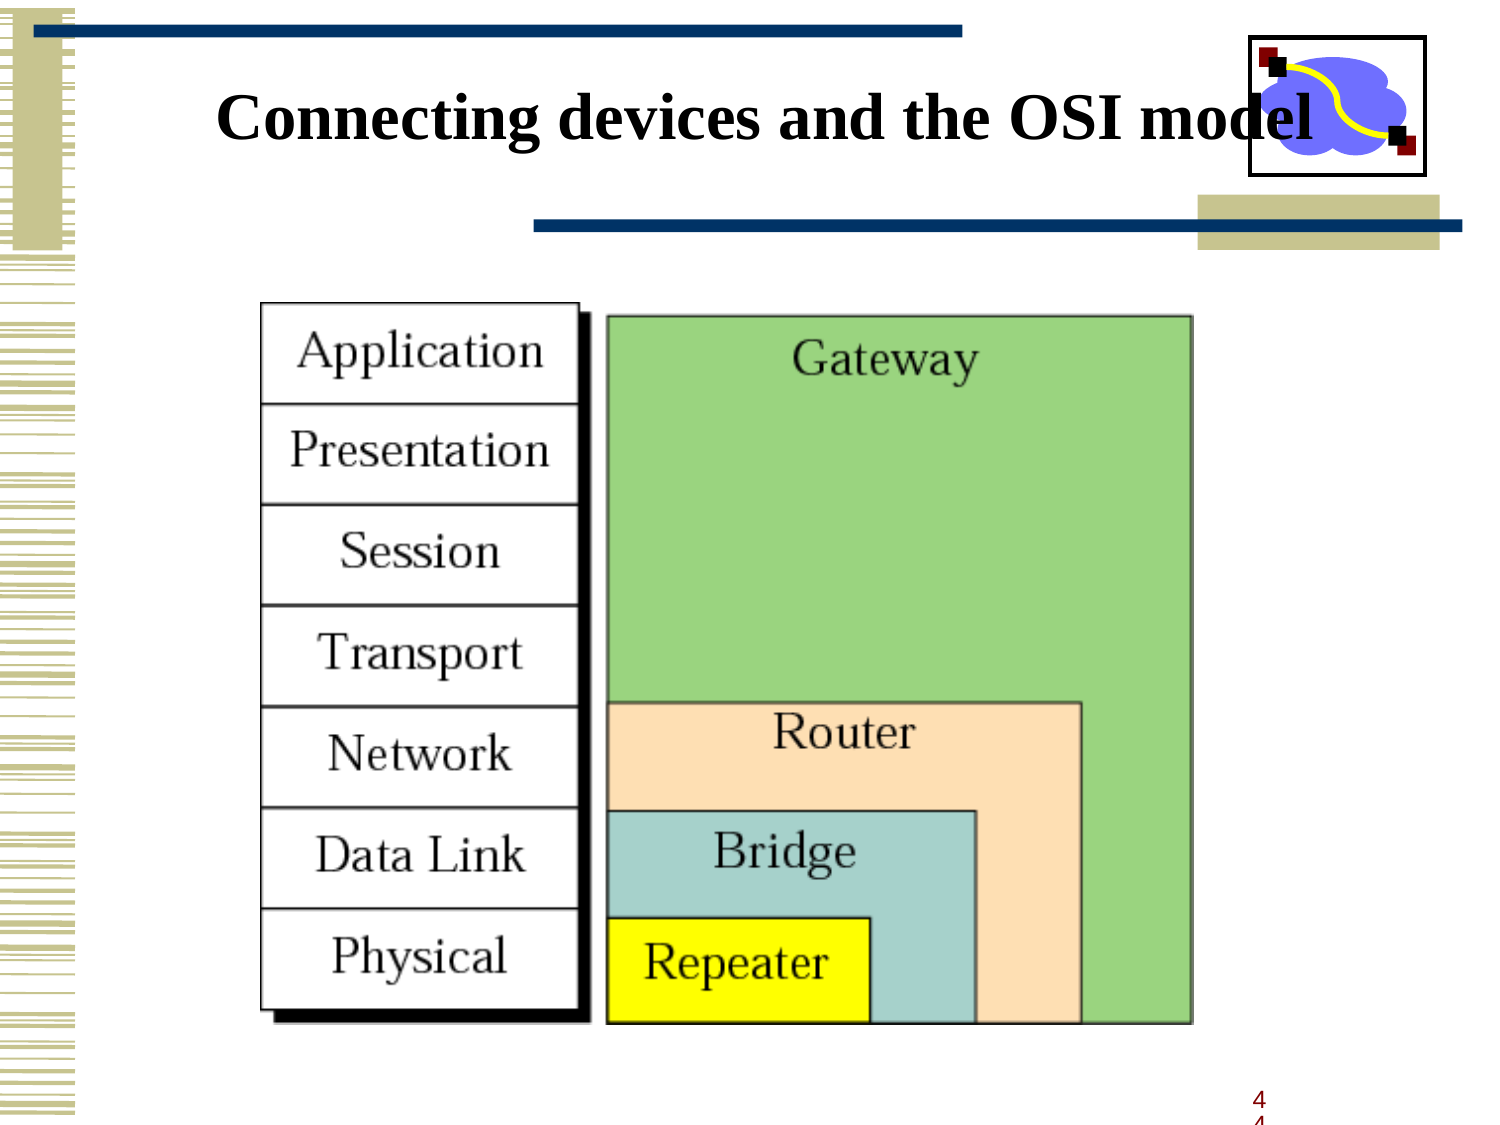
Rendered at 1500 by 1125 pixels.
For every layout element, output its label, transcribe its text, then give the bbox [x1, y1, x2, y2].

picture [260, 302, 1195, 1025]
title Connecting devices and the OSI model [75, 0, 1463, 250]
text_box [1249, 37, 1426, 176]
text_box 44 [1237, 1075, 1285, 1121]
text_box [0, 10, 76, 1113]
